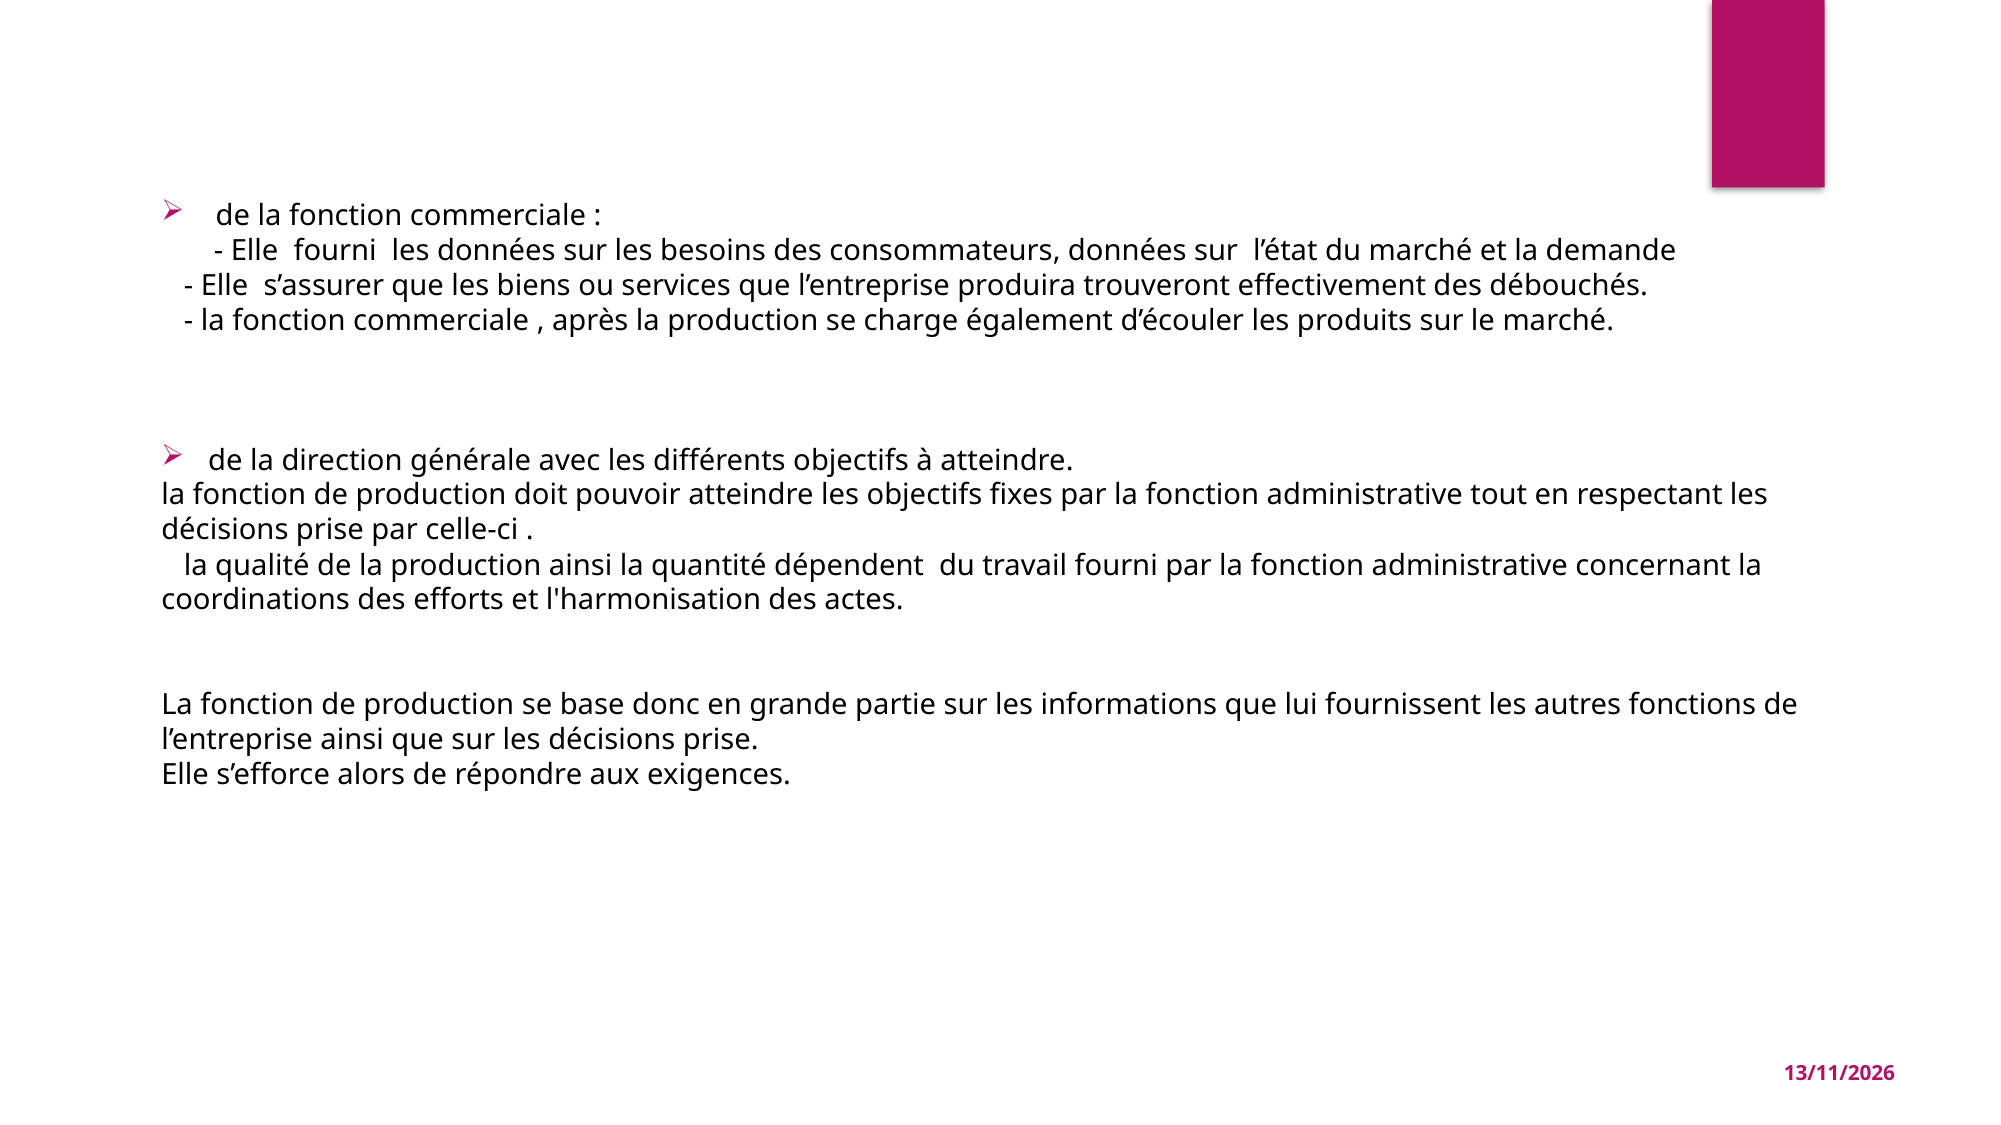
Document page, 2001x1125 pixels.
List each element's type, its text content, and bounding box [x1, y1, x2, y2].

text_box de la fonction commerciale : - Elle fourni les données sur les besoins des consommateurs, données sur l’état du marché et la demande - Elle s’assurer que les biens ou services que l’entreprise produira trouveront effectivement des débouchés. - la fonction commerciale , après la production se charge également d’écouler les produits sur le marché. de la direction générale avec les différents objectifs à atteindre. la fonction de production doit pouvoir atteindre les objectifs fixes par la fonction administrative tout en respectant les décisions prise par celle-ci . la qualité de la production ainsi la quantité dépendent du travail fourni par la fonction administrative concernant la coordinations des efforts et l'harmonisation des actes. La fonction de production se base donc en grande partie sur les informations que lui fournissent les autres fonctions de l’entreprise ainsi que sur les décisions prise. Elle s’efforce alors de répondre aux exigences. [146, 53, 1854, 903]
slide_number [1747, 1048, 1911, 1099]
